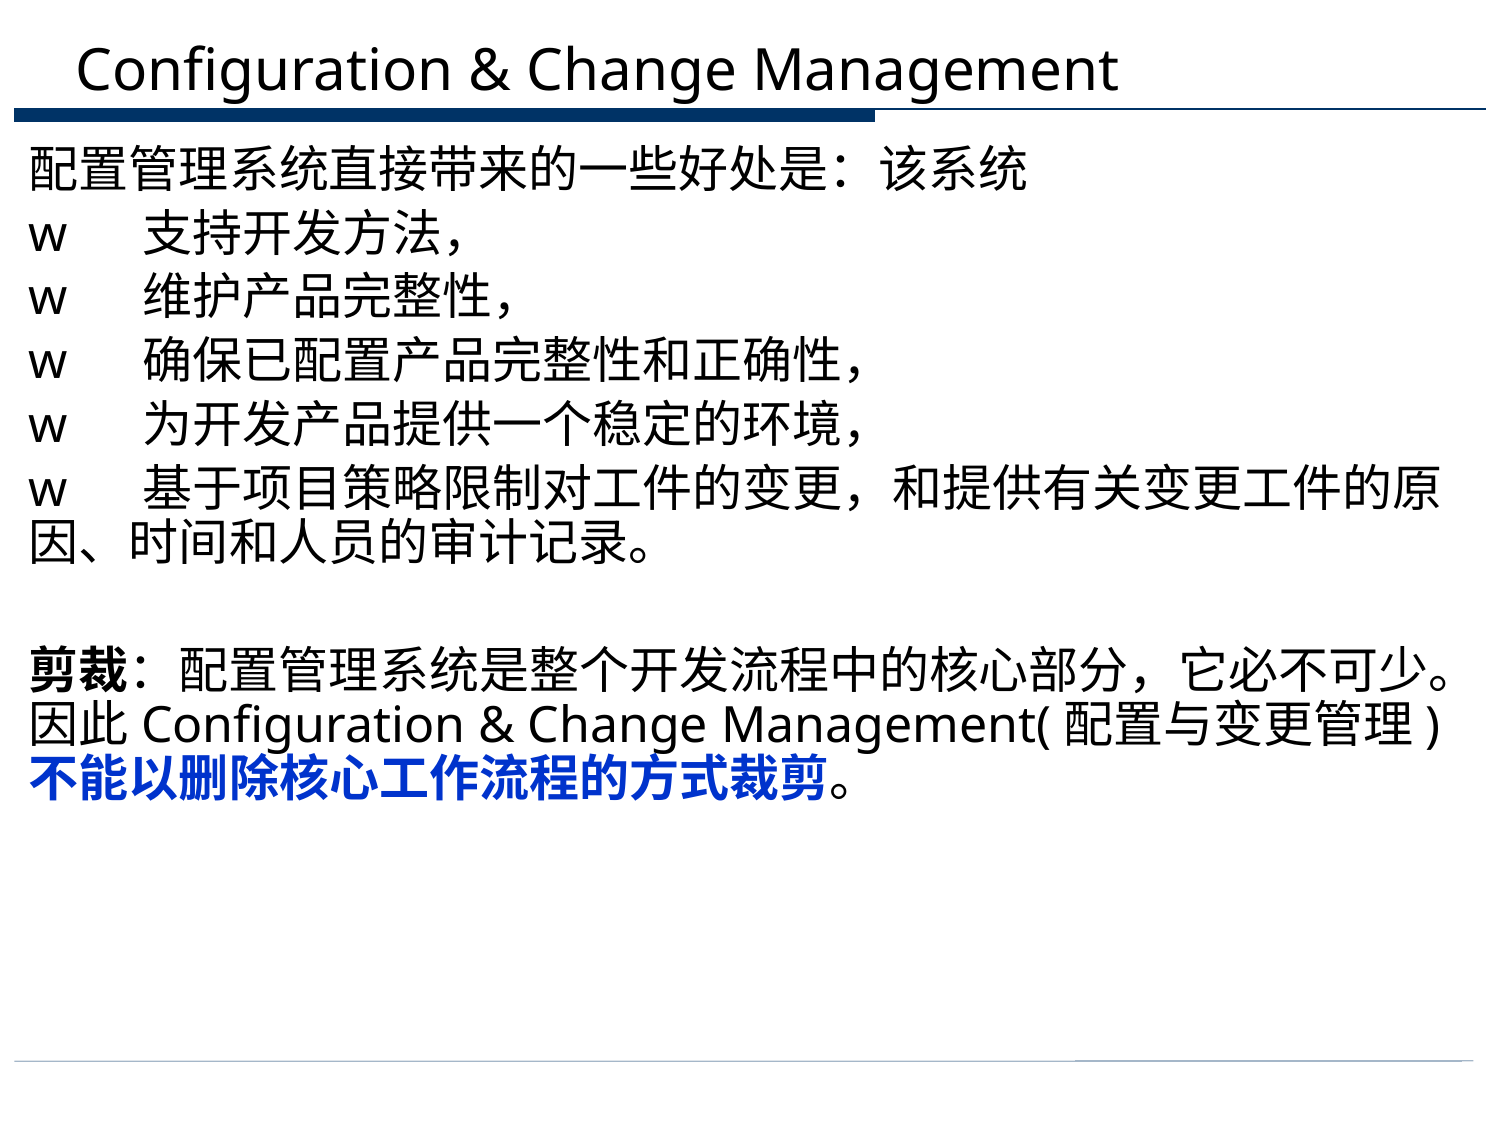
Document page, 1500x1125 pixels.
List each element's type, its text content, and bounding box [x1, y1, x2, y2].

list 配置管理系统直接带来的一些好处是：该系统 w 支持开发方法， w 维护产品完整性， w 确保已配置产品完整性和正确性， w 为开发产品提供一个稳定的环境， w 基于项目策略限制对工件的变更，和提供有关变更工件的原因、时间和人员的审计记录。 剪裁：配置管理系统是整个开发流程中的核心部分，它必不可少。因此Configuration & Change Management(配置与变更管理)不能以删除核心工作流程的方式裁剪。 [14, 136, 1474, 998]
slide_number [1151, 1060, 1486, 1122]
title Configuration & Change Management [60, 17, 1433, 110]
